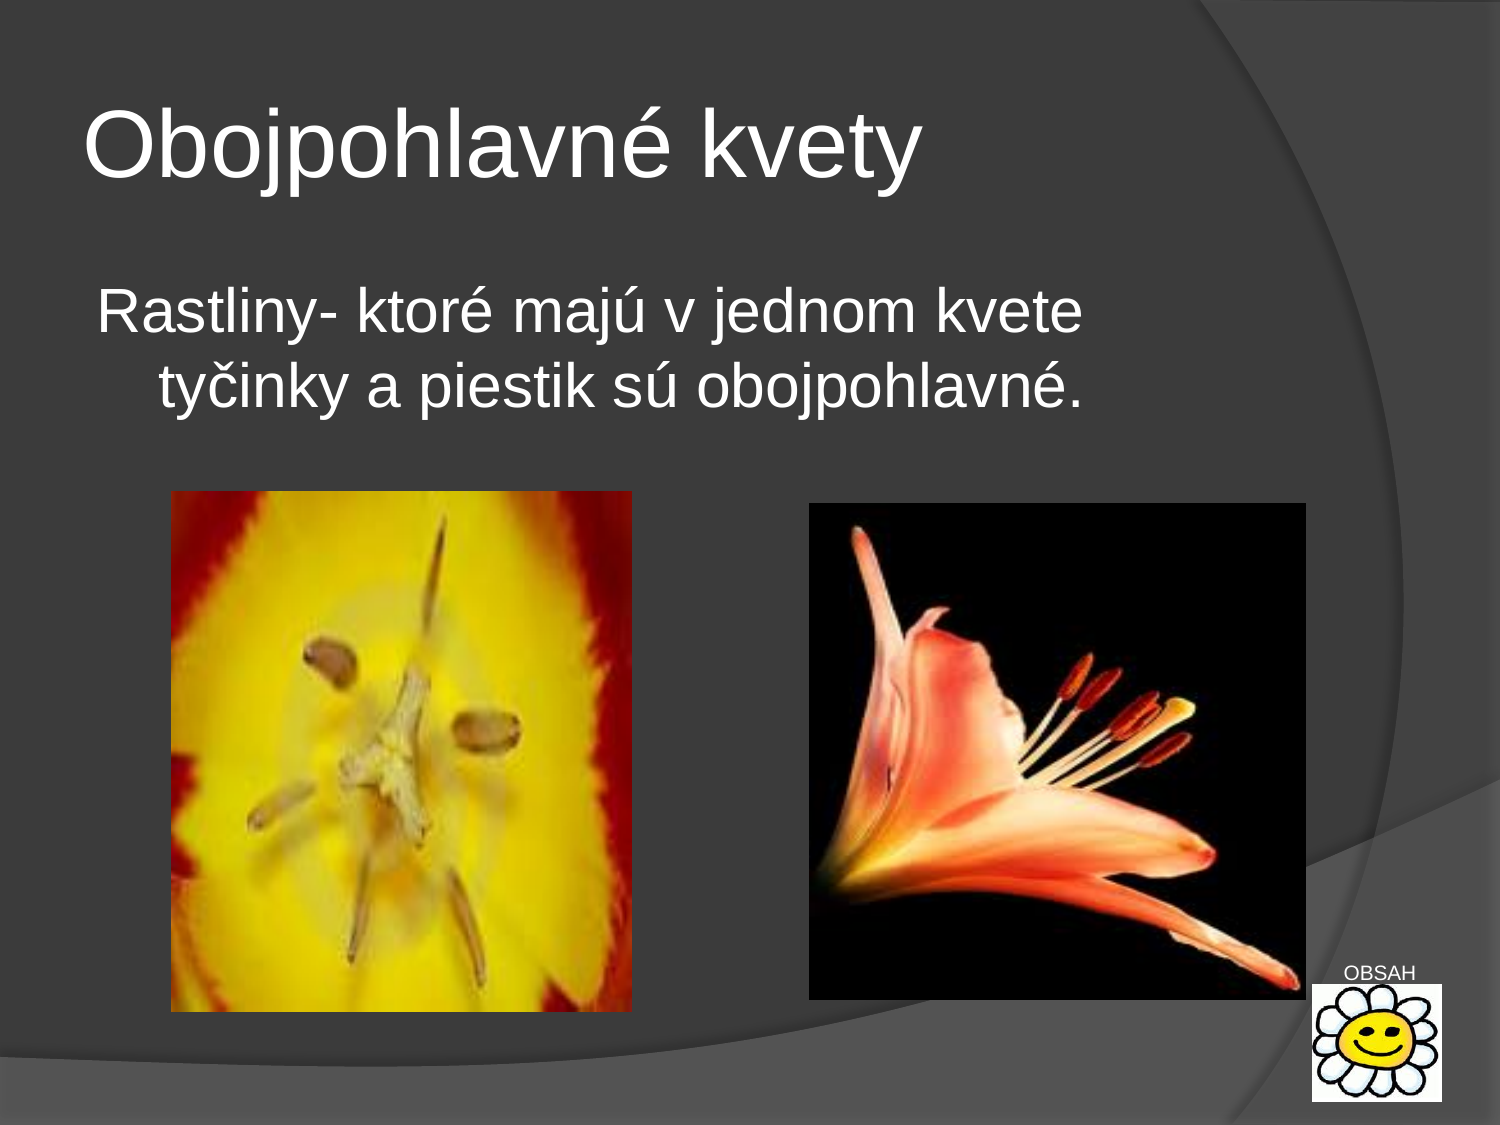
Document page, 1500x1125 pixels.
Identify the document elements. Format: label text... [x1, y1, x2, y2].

picture [808, 503, 1306, 1000]
picture [1312, 984, 1442, 1102]
list Rastliny- ktoré majú v jednom kvete tyčinky a piestik sú obojpohlavné. [74, 262, 1301, 1006]
text_box OBSAH [1328, 952, 1447, 975]
title Obojpohlavné kvety [74, 44, 1301, 233]
picture [170, 491, 632, 1012]
